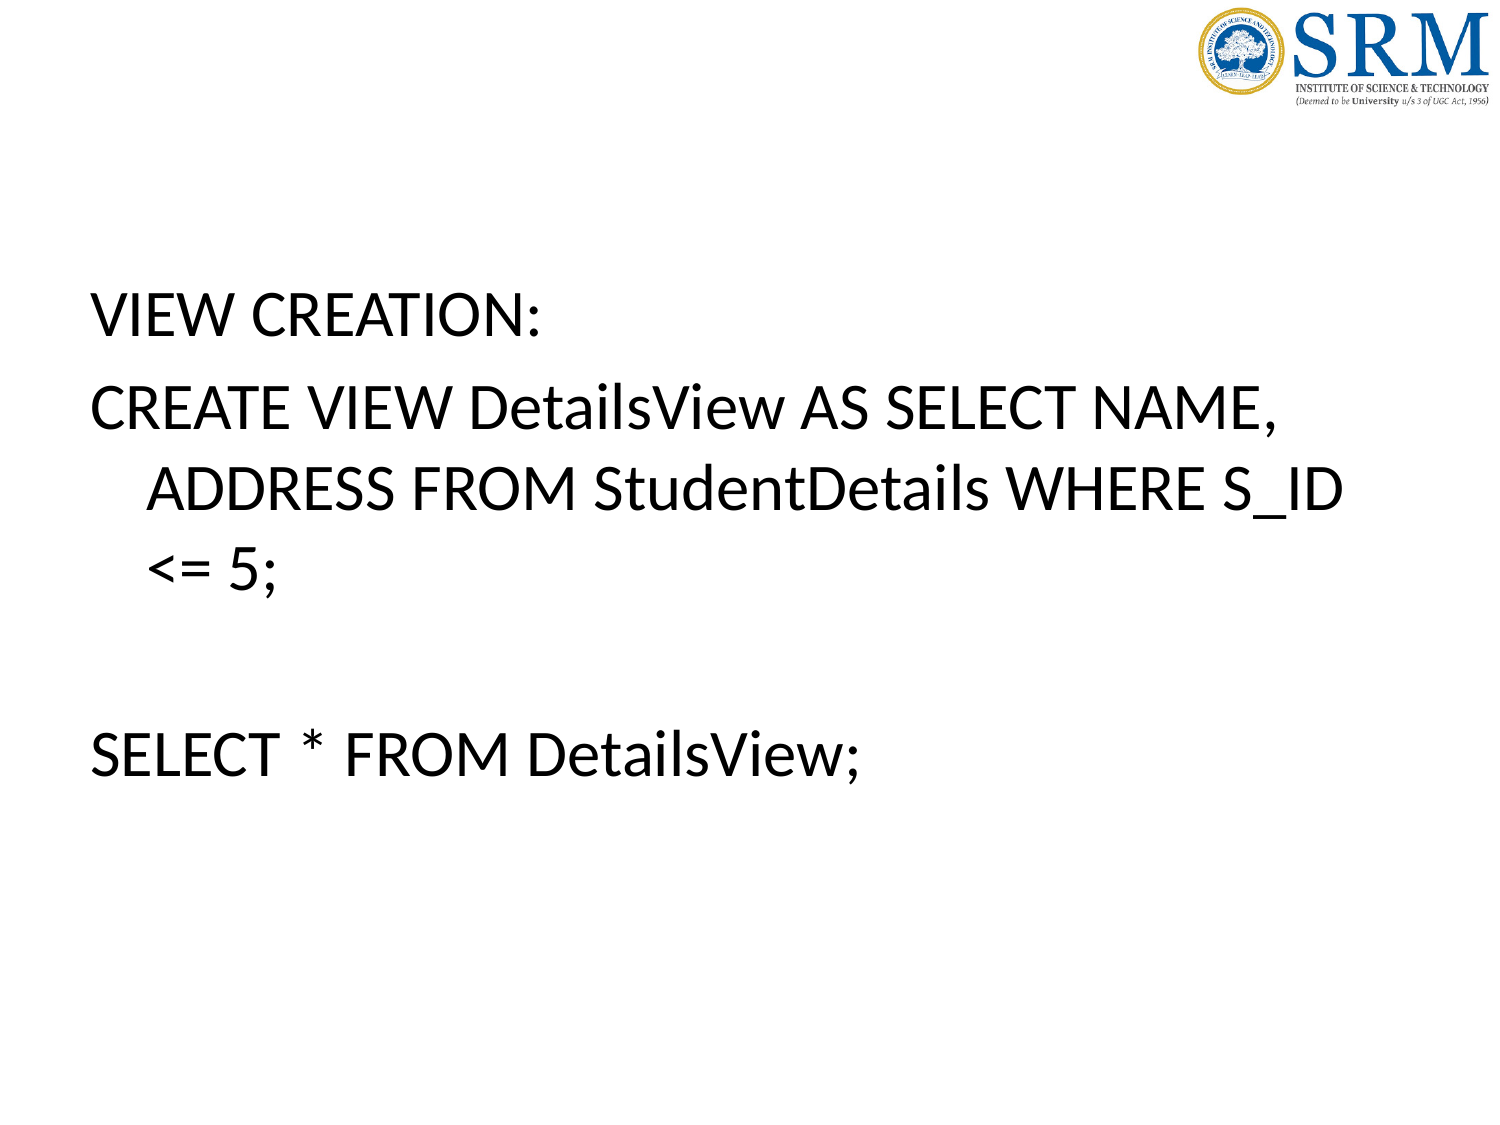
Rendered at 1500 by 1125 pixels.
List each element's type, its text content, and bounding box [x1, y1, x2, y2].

picture [1192, 6, 1495, 112]
list VIEW CREATION: CREATE VIEW DetailsView AS SELECT NAME, ADDRESS FROM StudentDetails WHERE S_ID <= 5; SELECT * FROM DetailsView; [75, 262, 1425, 1005]
